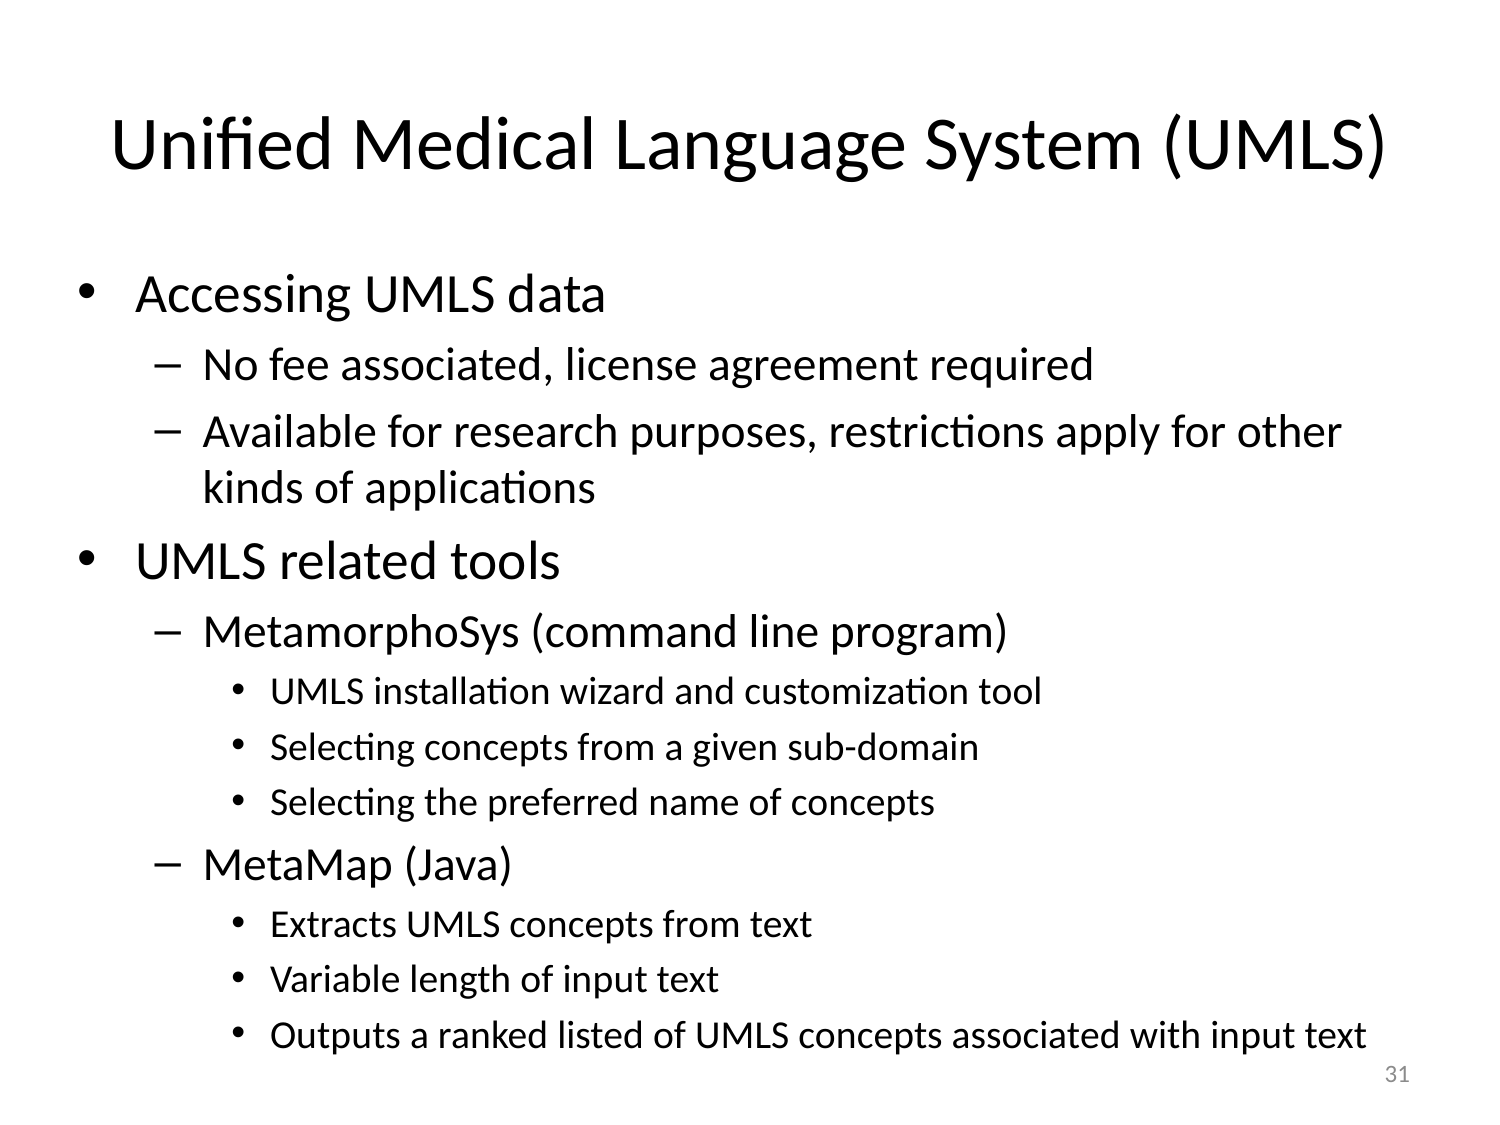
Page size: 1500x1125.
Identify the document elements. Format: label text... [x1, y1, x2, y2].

list Accessing UMLS data No fee associated, license agreement required Available for research purposes, restrictions apply for other kinds of applications UMLS related tools MetamorphoSys (command line program) UMLS installation wizard and customization tool Selecting concepts from a given sub-domain Selecting the preferred name of concepts MetaMap (Java) Extracts UMLS concepts from text Variable length of input text Outputs a ranked listed of UMLS concepts associated with input text [62, 249, 1425, 1075]
slide_number 31 [1074, 1042, 1425, 1103]
title Unified Medical Language System (UMLS) [75, 45, 1425, 233]
